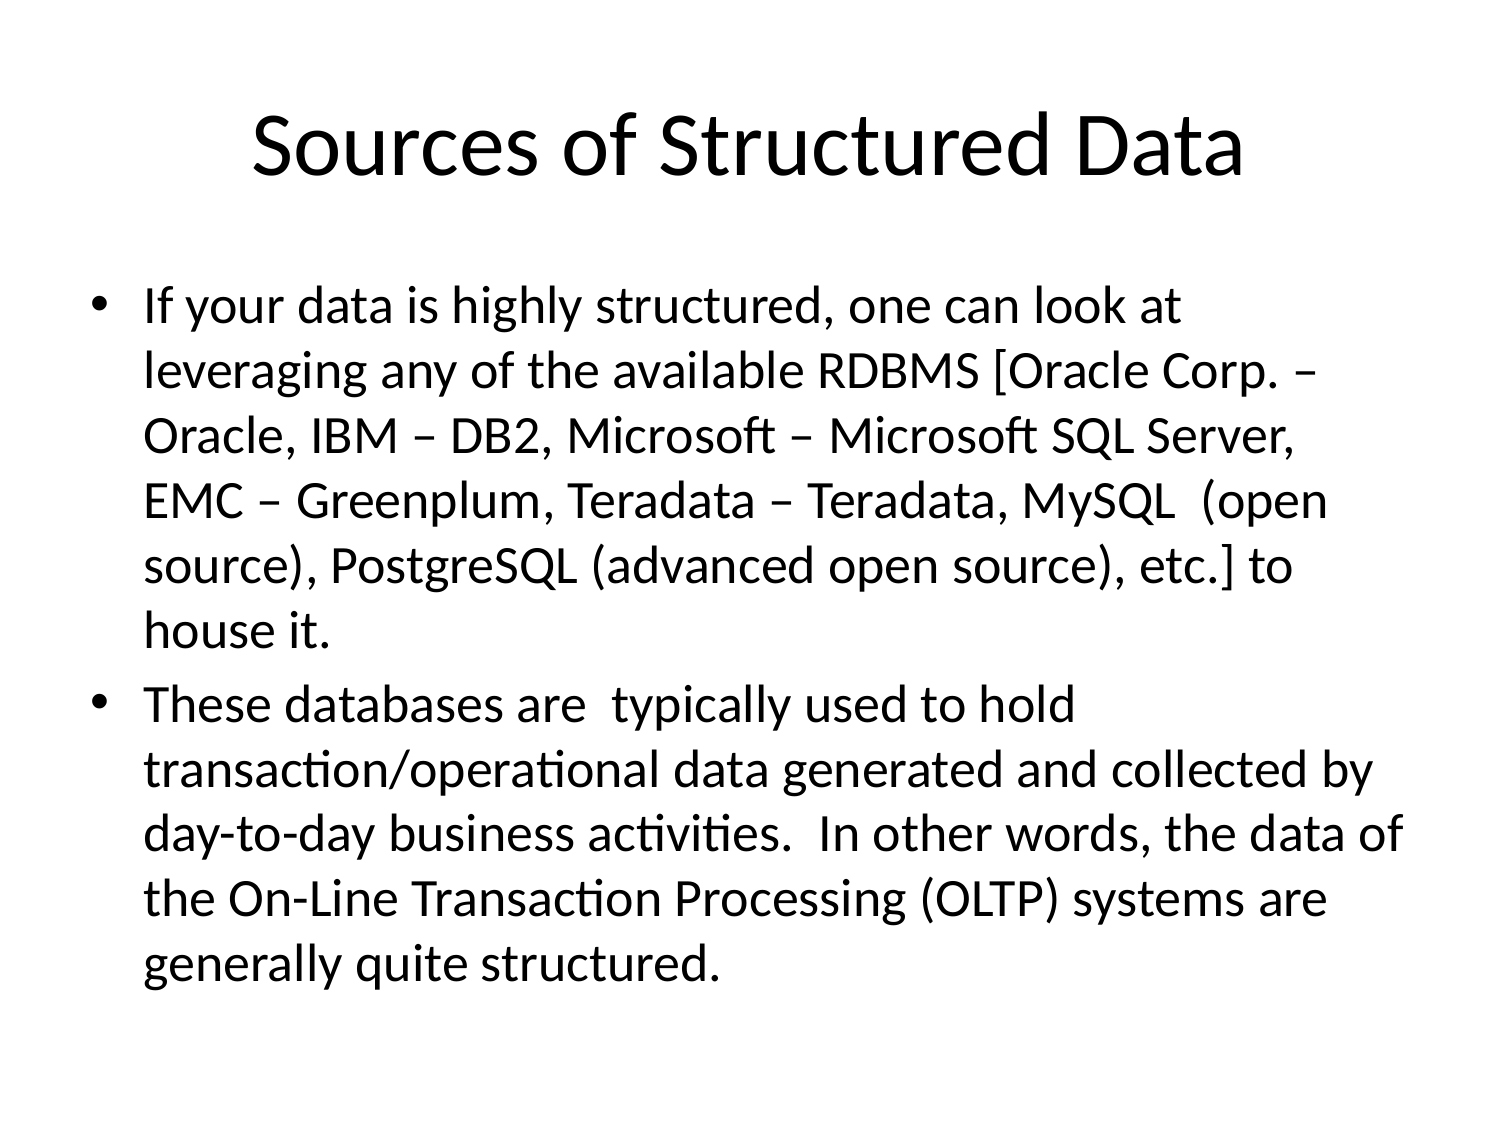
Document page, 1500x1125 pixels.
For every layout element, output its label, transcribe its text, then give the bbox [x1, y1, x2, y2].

title Sources of Structured Data [75, 45, 1425, 233]
list If your data is highly structured, one can look at leveraging any of the available RDBMS [Oracle Corp. – Oracle, IBM – DB2, Microsoft – Microsoft SQL Server, EMC – Greenplum, Teradata – Teradata, MySQL (open source), PostgreSQL (advanced open source), etc.] to house it. These databases are typically used to hold transaction/operational data generated and collected by day-to-day business activities. In other words, the data of the On-Line Transaction Processing (OLTP) systems are generally quite structured. [75, 262, 1425, 1005]
